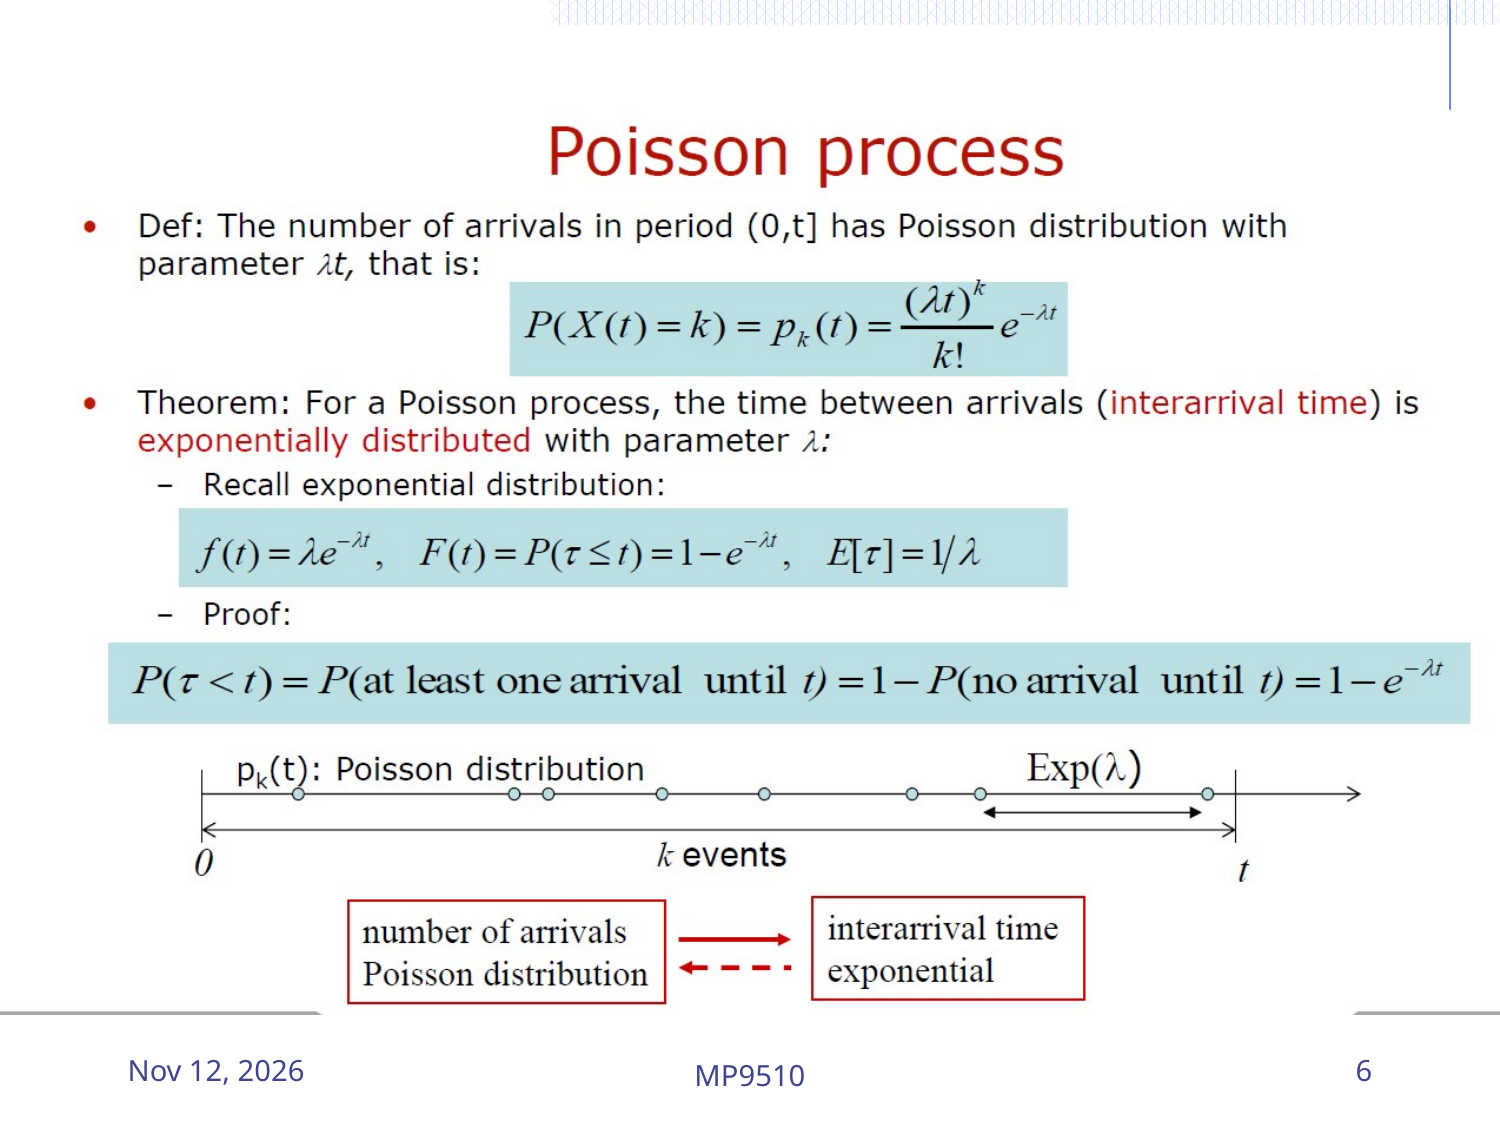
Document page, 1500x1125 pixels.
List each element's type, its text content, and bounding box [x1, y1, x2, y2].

footer MP9510 [512, 1024, 988, 1101]
slide_number 6 [1074, 1024, 1388, 1101]
slide_number 20-Aug-23 [112, 1024, 426, 1101]
picture [0, 110, 1500, 1015]
